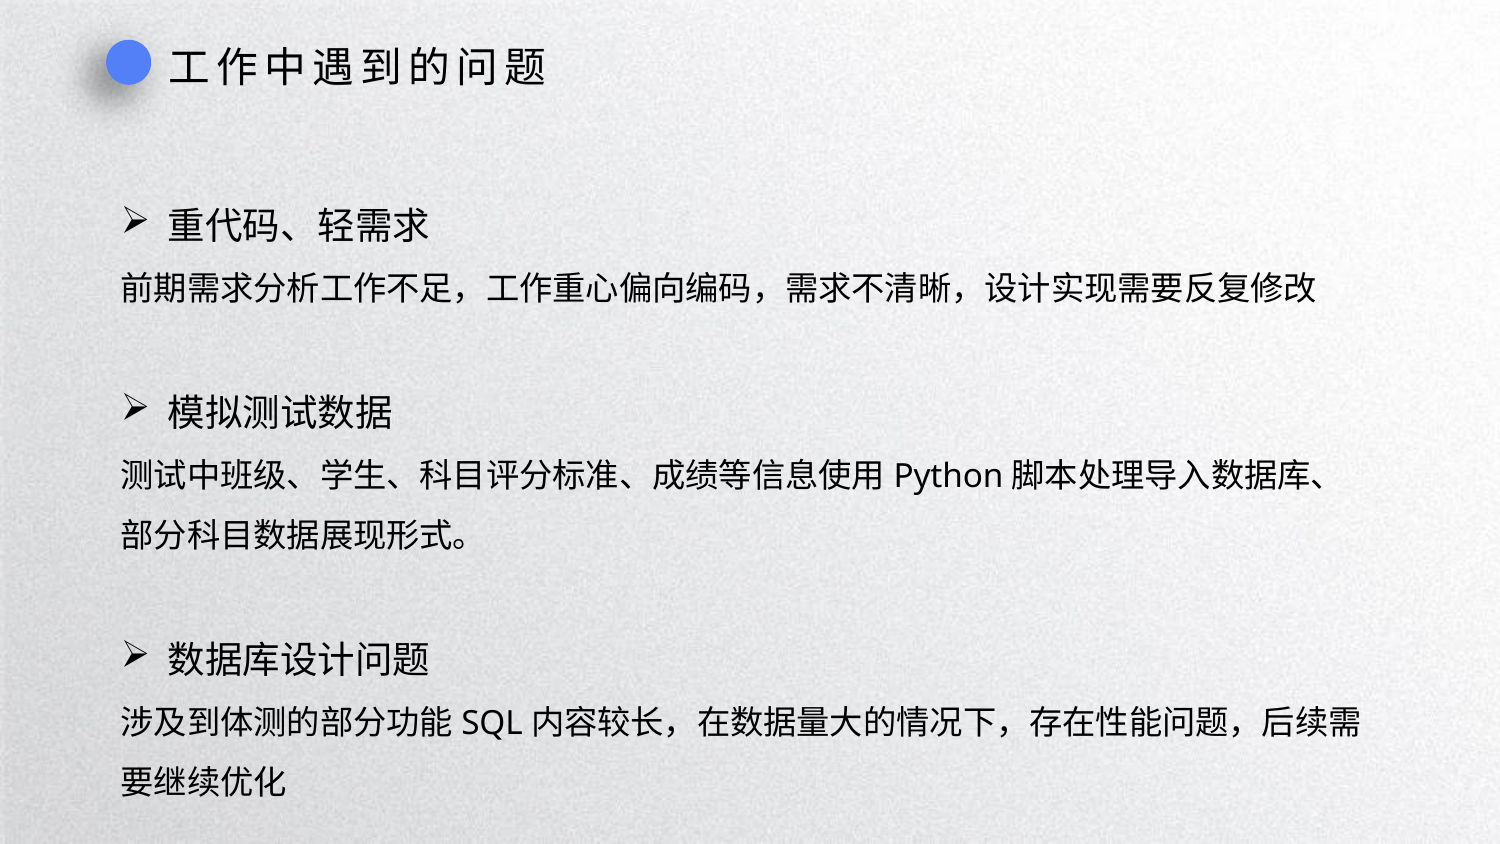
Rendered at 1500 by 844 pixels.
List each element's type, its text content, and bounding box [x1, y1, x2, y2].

text_box 重代码、轻需求 前期需求分析工作不足，工作重心偏向编码，需求不清晰，设计实现需要反复修改 模拟测试数据 测试中班级、学生、科目评分标准、成绩等信息使用Python脚本处理导入数据库、部分科目数据展现形式。 数据库设计问题 涉及到体测的部分功能SQL内容较长，在数据量大的情况下，存在性能问题，后续需要继续优化 [106, 172, 1380, 809]
text_box 工作中遇到的问题 [153, 33, 562, 99]
text_box [104, 37, 153, 87]
picture [0, 0, 1500, 844]
